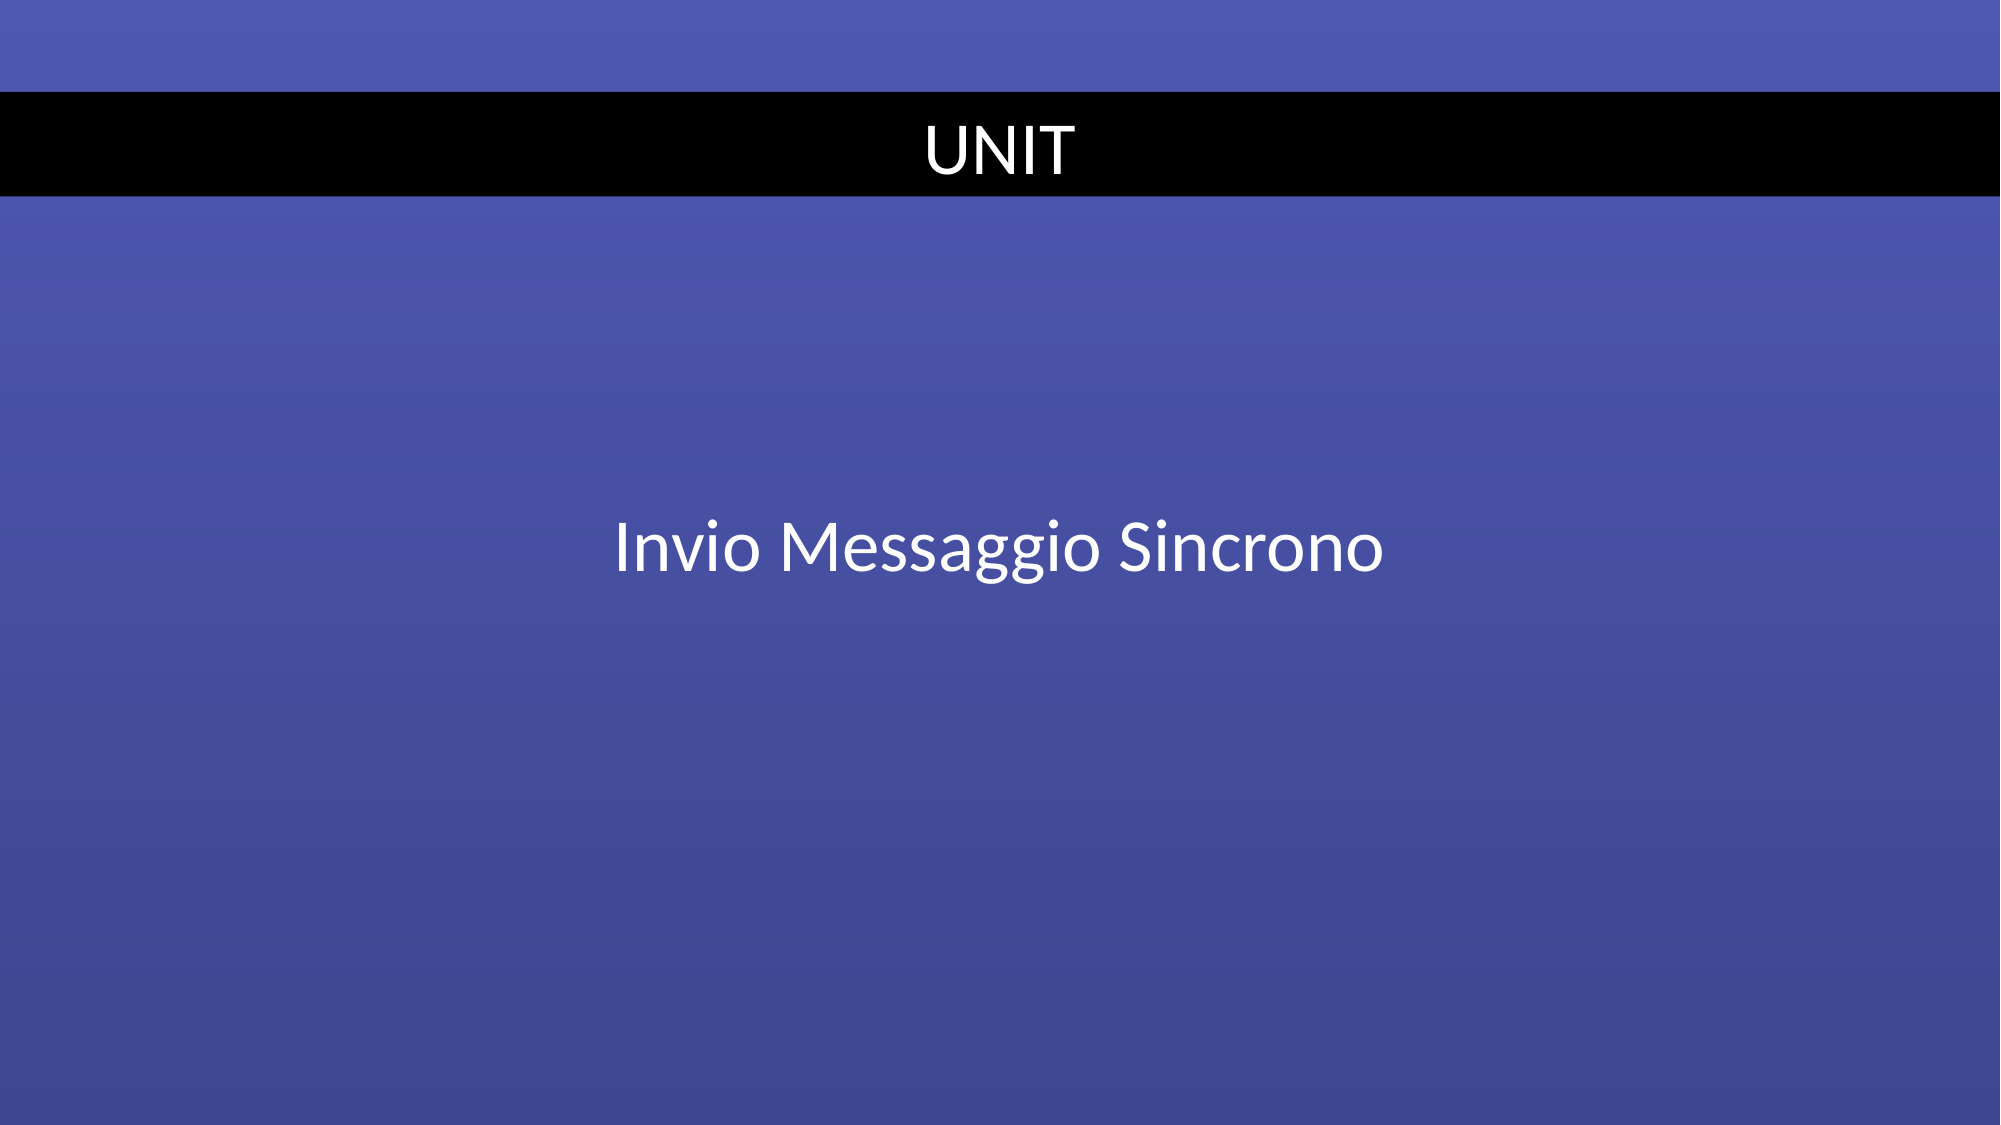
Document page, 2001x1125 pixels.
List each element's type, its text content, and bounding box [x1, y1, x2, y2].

text_box Invio Messaggio Sincrono [0, 488, 2000, 594]
text_box UNIT [0, 91, 2000, 197]
